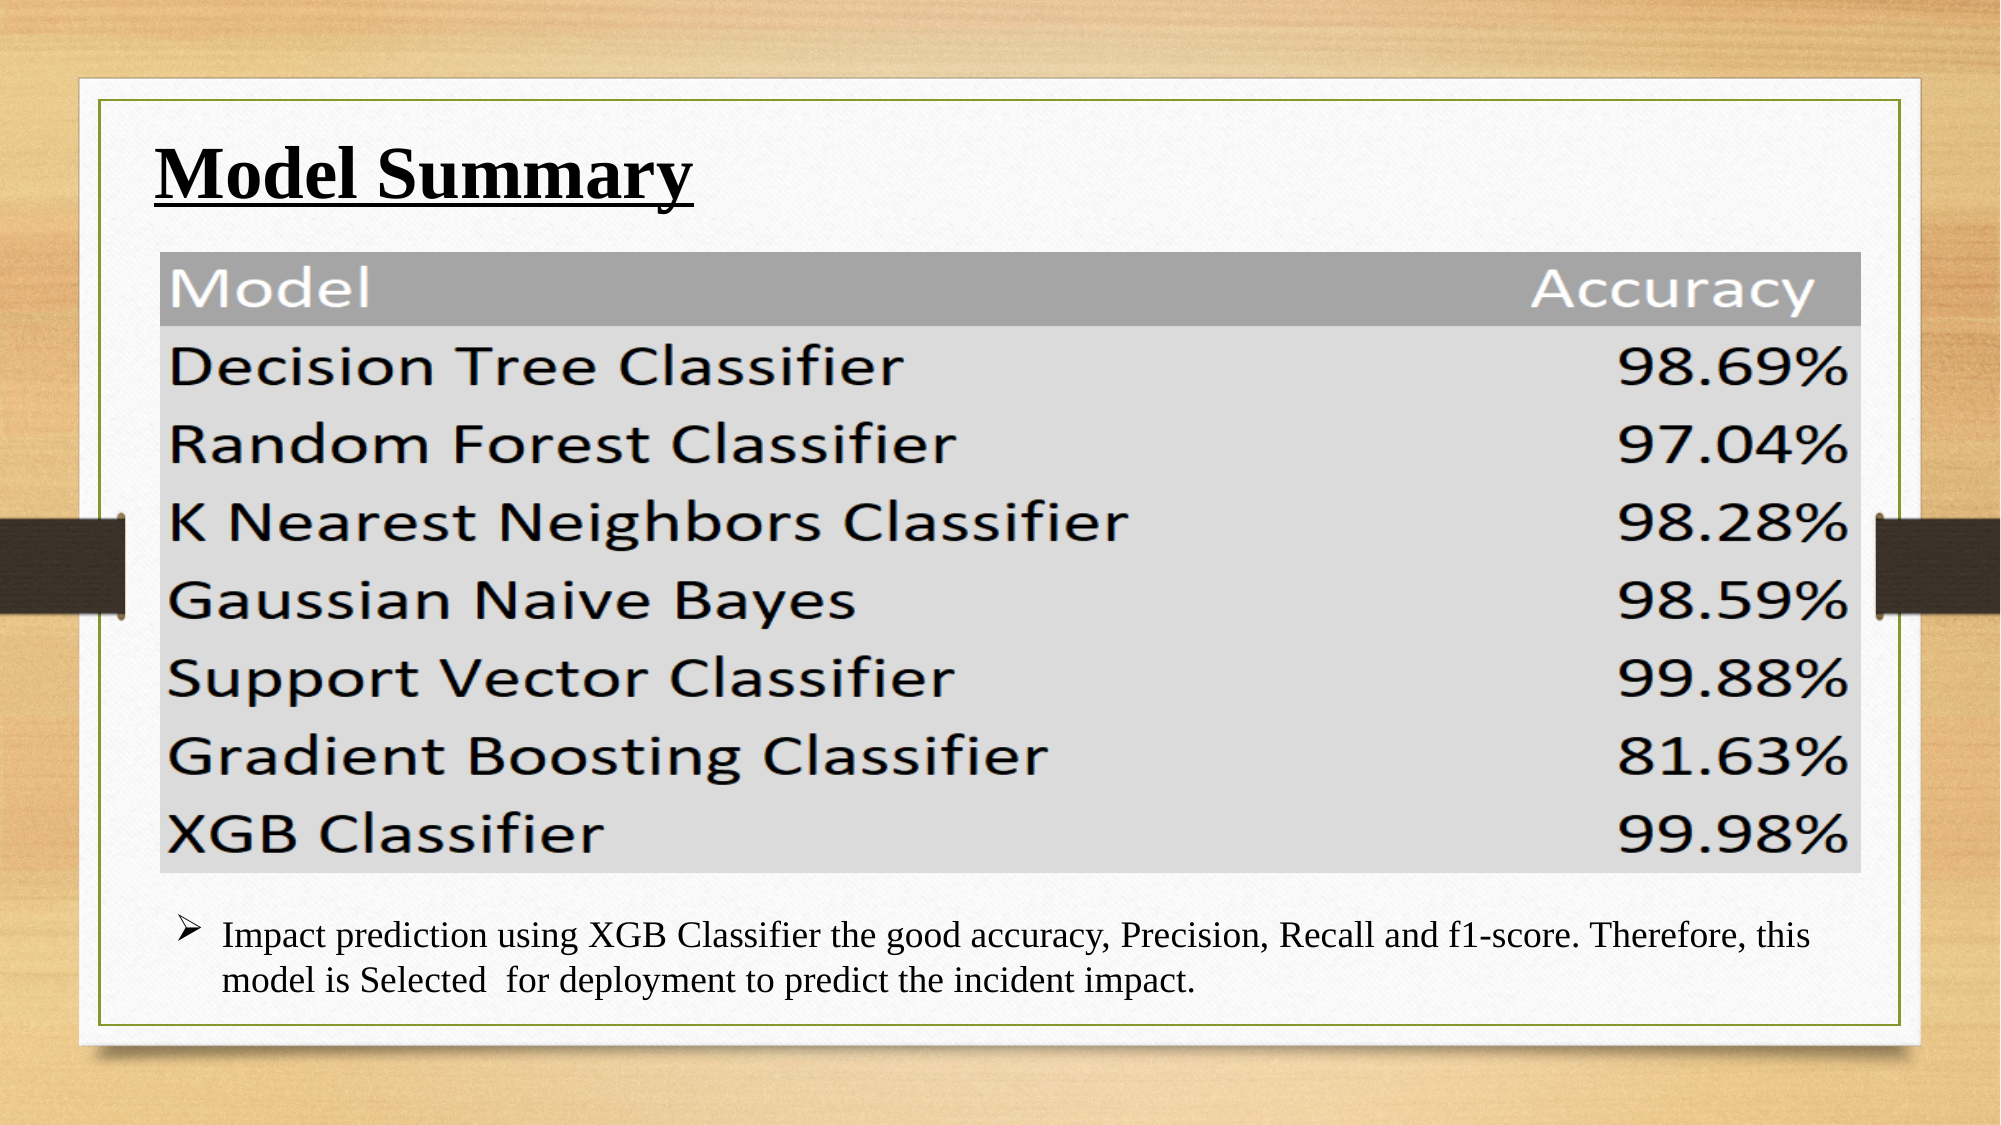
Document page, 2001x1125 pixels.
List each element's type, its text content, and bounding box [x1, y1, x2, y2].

text_box Impact prediction using XGB Classifier the good accuracy, Precision, Recall and f1-score. Therefore, this model is Selected for deployment to predict the incident impact. [160, 902, 1861, 1008]
picture [0, 0, 2001, 1125]
text_box Model Summary [139, 116, 758, 222]
